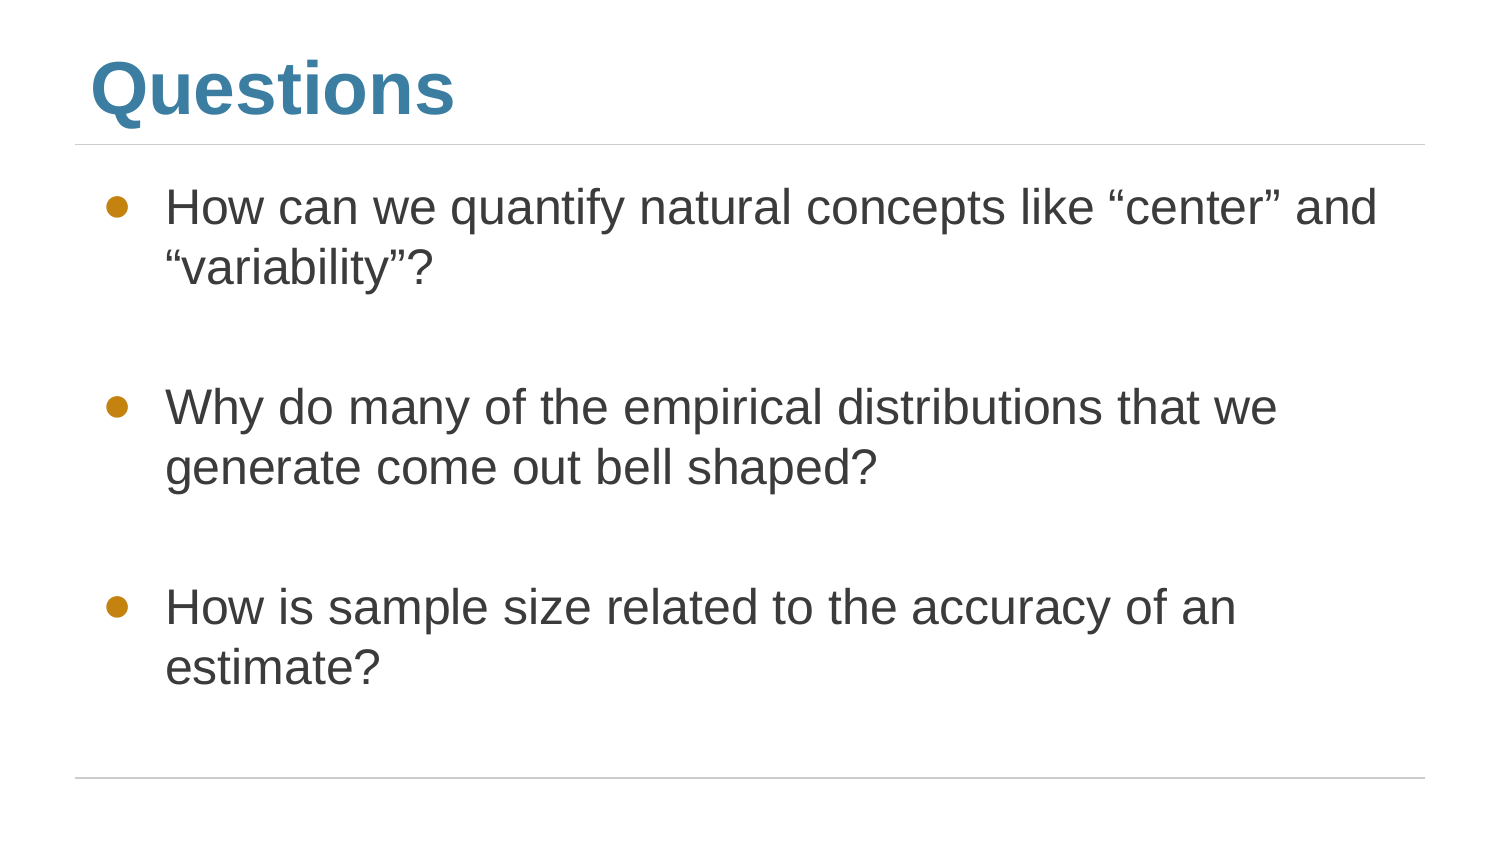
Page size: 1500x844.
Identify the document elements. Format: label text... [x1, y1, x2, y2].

title Questions [75, 33, 1175, 145]
list How can we quantify natural concepts like “center” and “variability”? Why do many of the empirical distributions that we generate come out bell shaped? How is sample size related to the accuracy of an estimate? [75, 159, 1425, 754]
